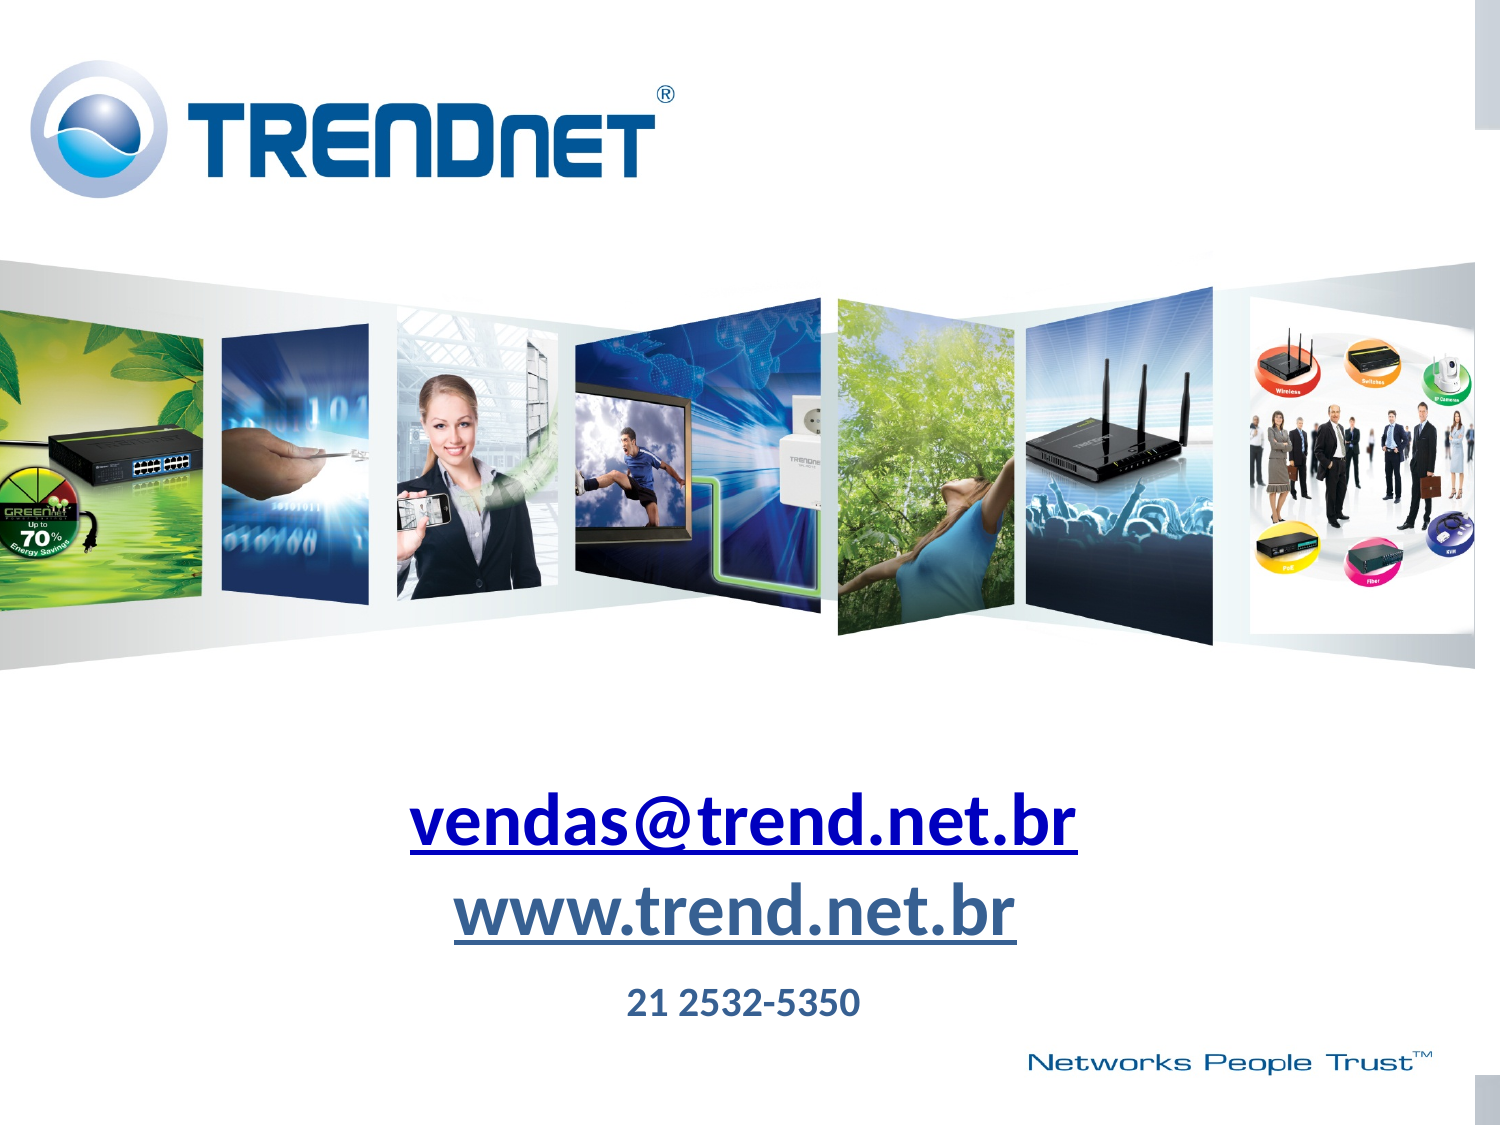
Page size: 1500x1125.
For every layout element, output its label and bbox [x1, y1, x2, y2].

picture [1476, 0, 1500, 130]
picture [1476, 1075, 1500, 1125]
text_box [0, 0, 1476, 1125]
